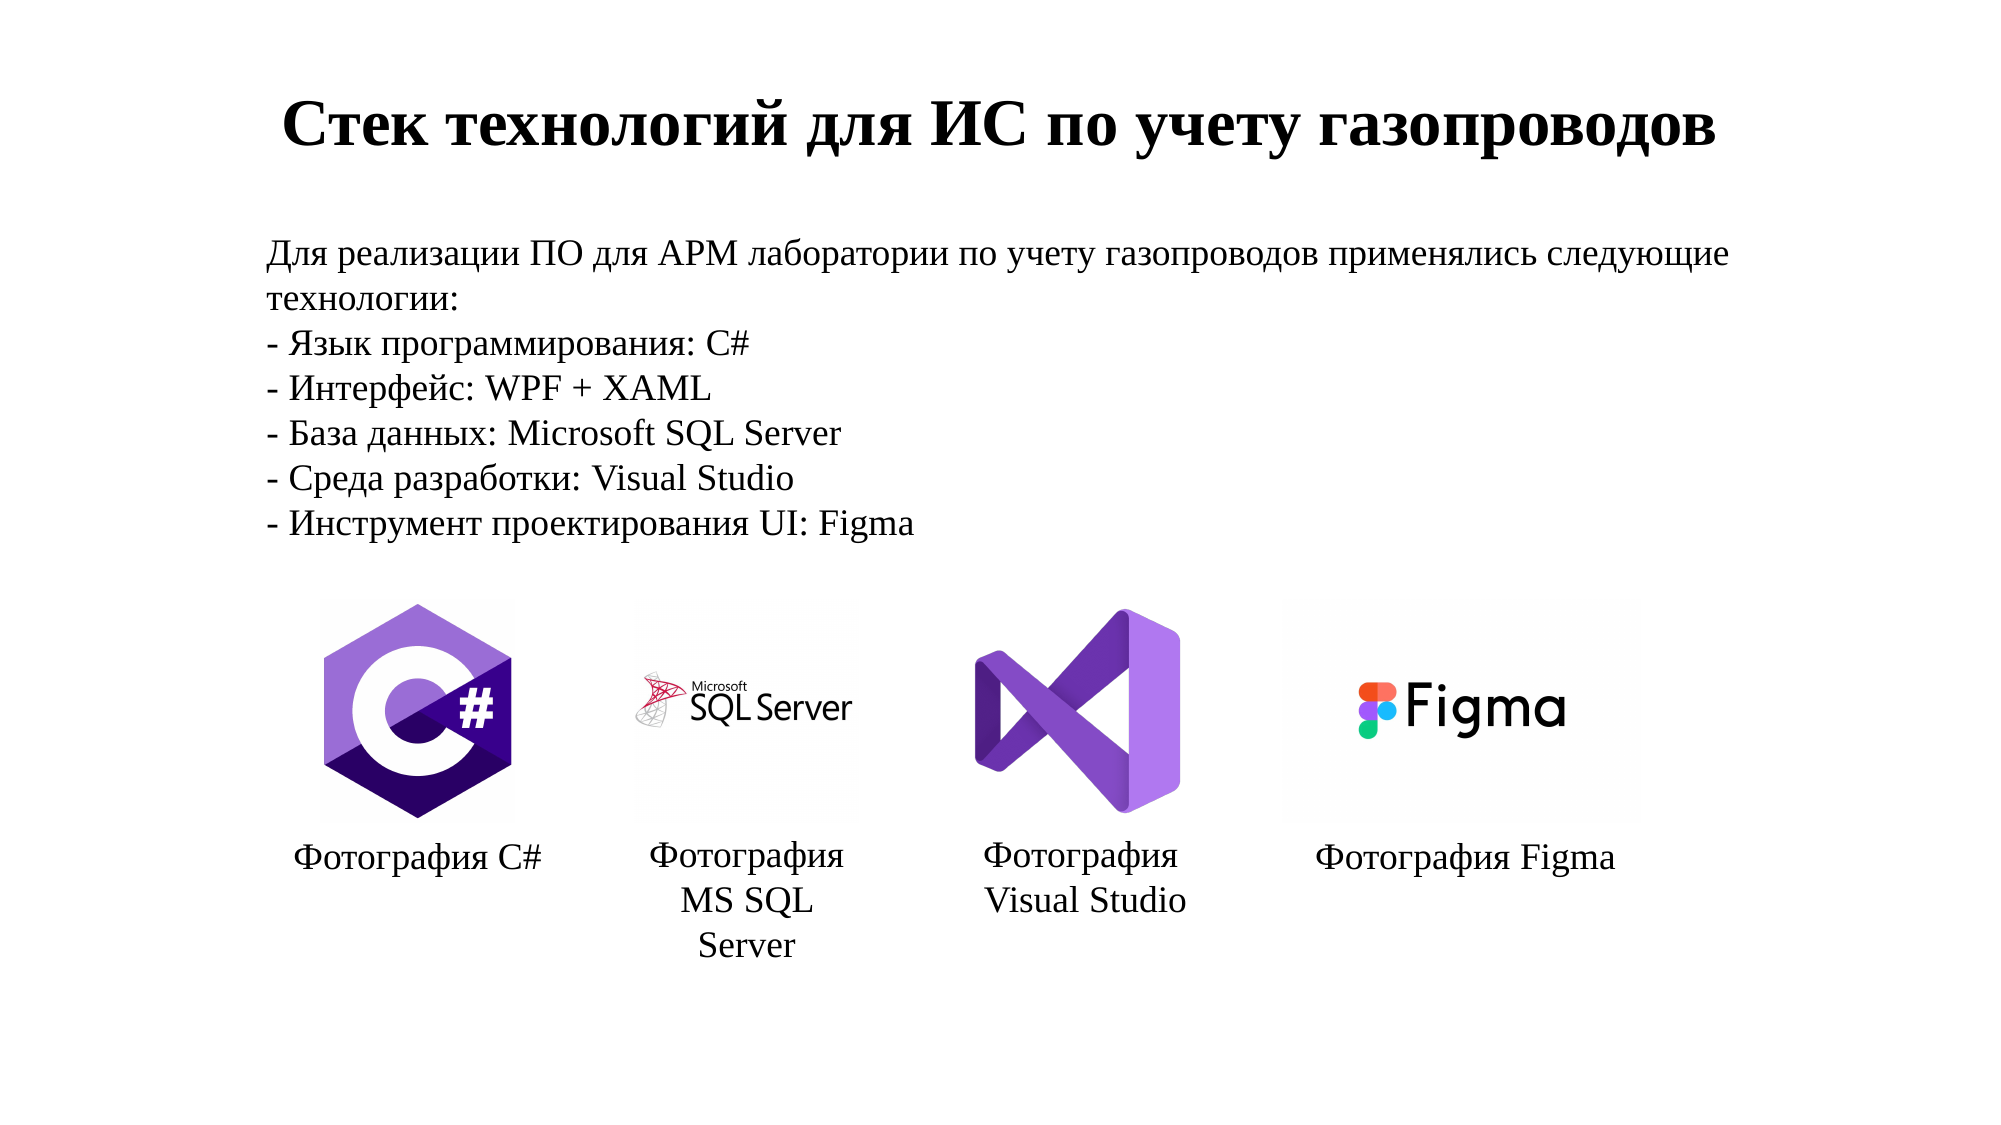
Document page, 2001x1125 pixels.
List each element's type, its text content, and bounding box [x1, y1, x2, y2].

picture [1282, 599, 1641, 823]
text_box Фотография Figma [1300, 824, 1631, 885]
text_box Фотография С# [278, 824, 557, 885]
picture [320, 599, 515, 823]
text_box Для реализации ПО для АРМ лаборатории по учету газопроводов применялись следующие технологии: - Язык программирования: C# - Интерфейс: WPF + XAML - База данных: Microsoft SQL Server - Среда разработки: Visual Studio - Инструмент проектирования UI: Figma [251, 220, 1749, 551]
picture [898, 599, 1257, 823]
title Стек технологий для ИС по учету газопроводов [137, 87, 1863, 161]
text_box Фотография MS SQL Server [615, 822, 879, 973]
picture [634, 599, 859, 823]
text_box Фотография Visual Studio [968, 823, 1203, 928]
